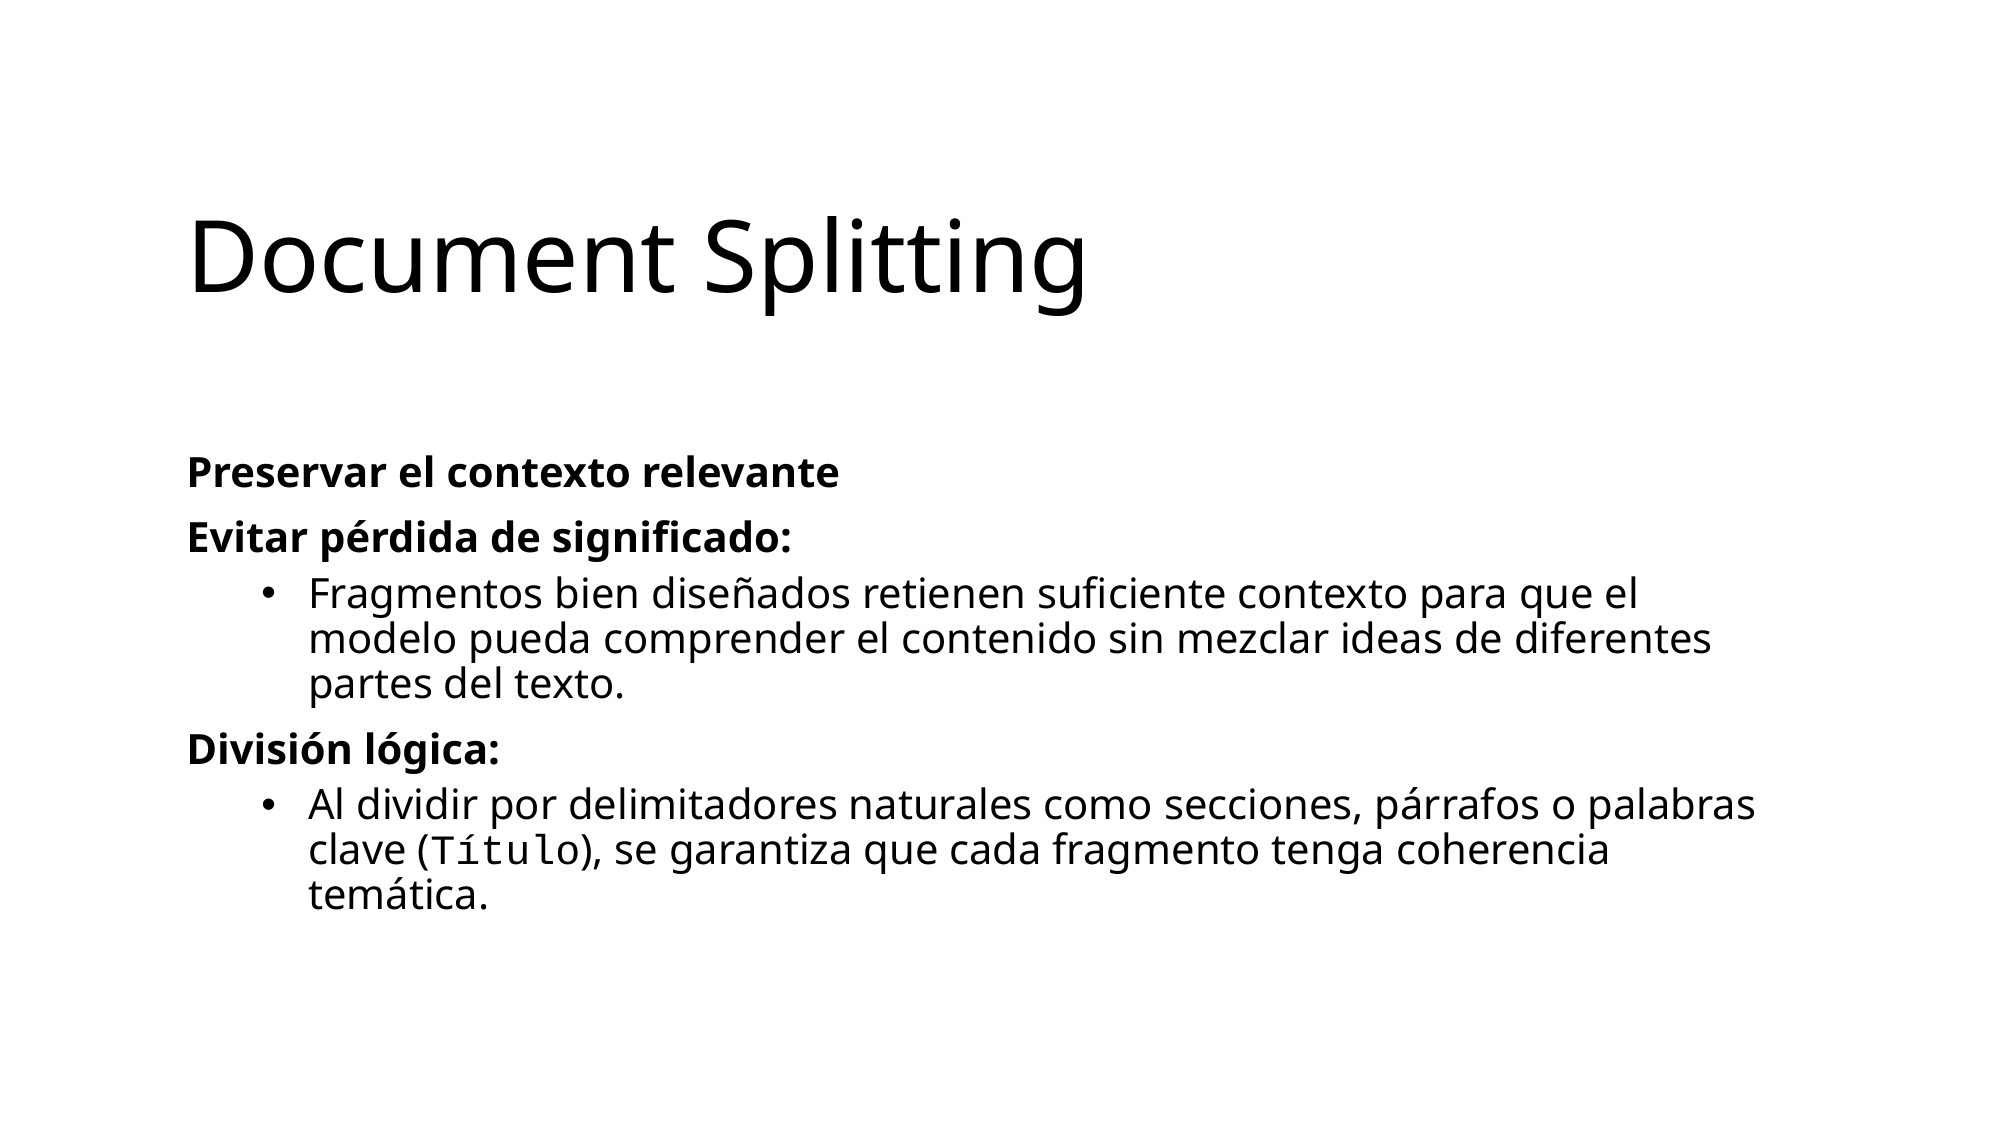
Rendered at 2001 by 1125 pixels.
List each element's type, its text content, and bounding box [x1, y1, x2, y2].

title Document Splitting [171, 132, 1803, 388]
list Preservar el contexto relevante Evitar pérdida de significado: Fragmentos bien diseñados retienen suficiente contexto para que el modelo pueda comprender el contenido sin mezclar ideas de diferentes partes del texto. División lógica: Al dividir por delimitadores naturales como secciones, párrafos o palabras clave (Título), se garantiza que cada fragmento tenga coherencia temática. [171, 443, 1802, 957]
